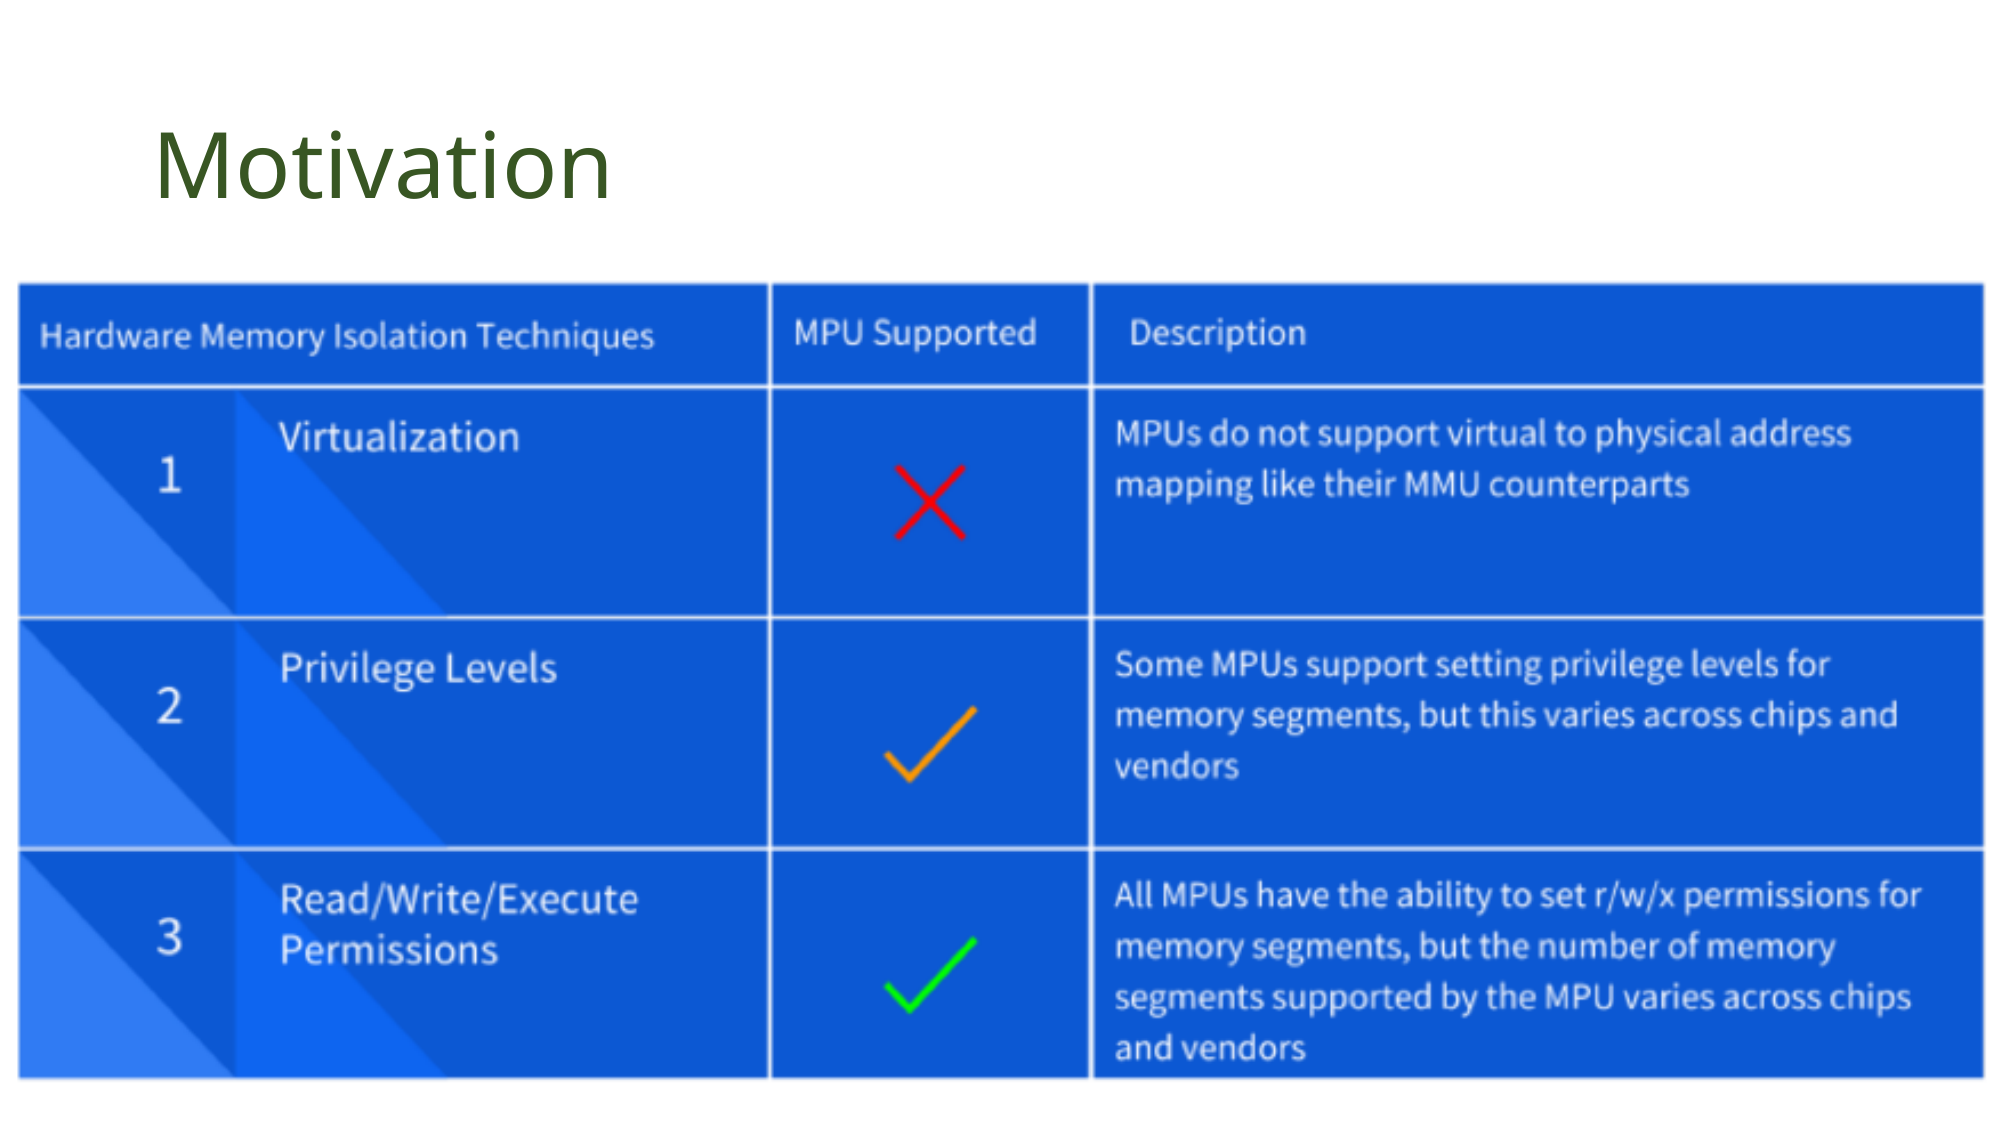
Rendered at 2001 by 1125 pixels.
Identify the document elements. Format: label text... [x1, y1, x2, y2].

title Motivation [137, 59, 1863, 277]
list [7, 277, 1993, 1088]
